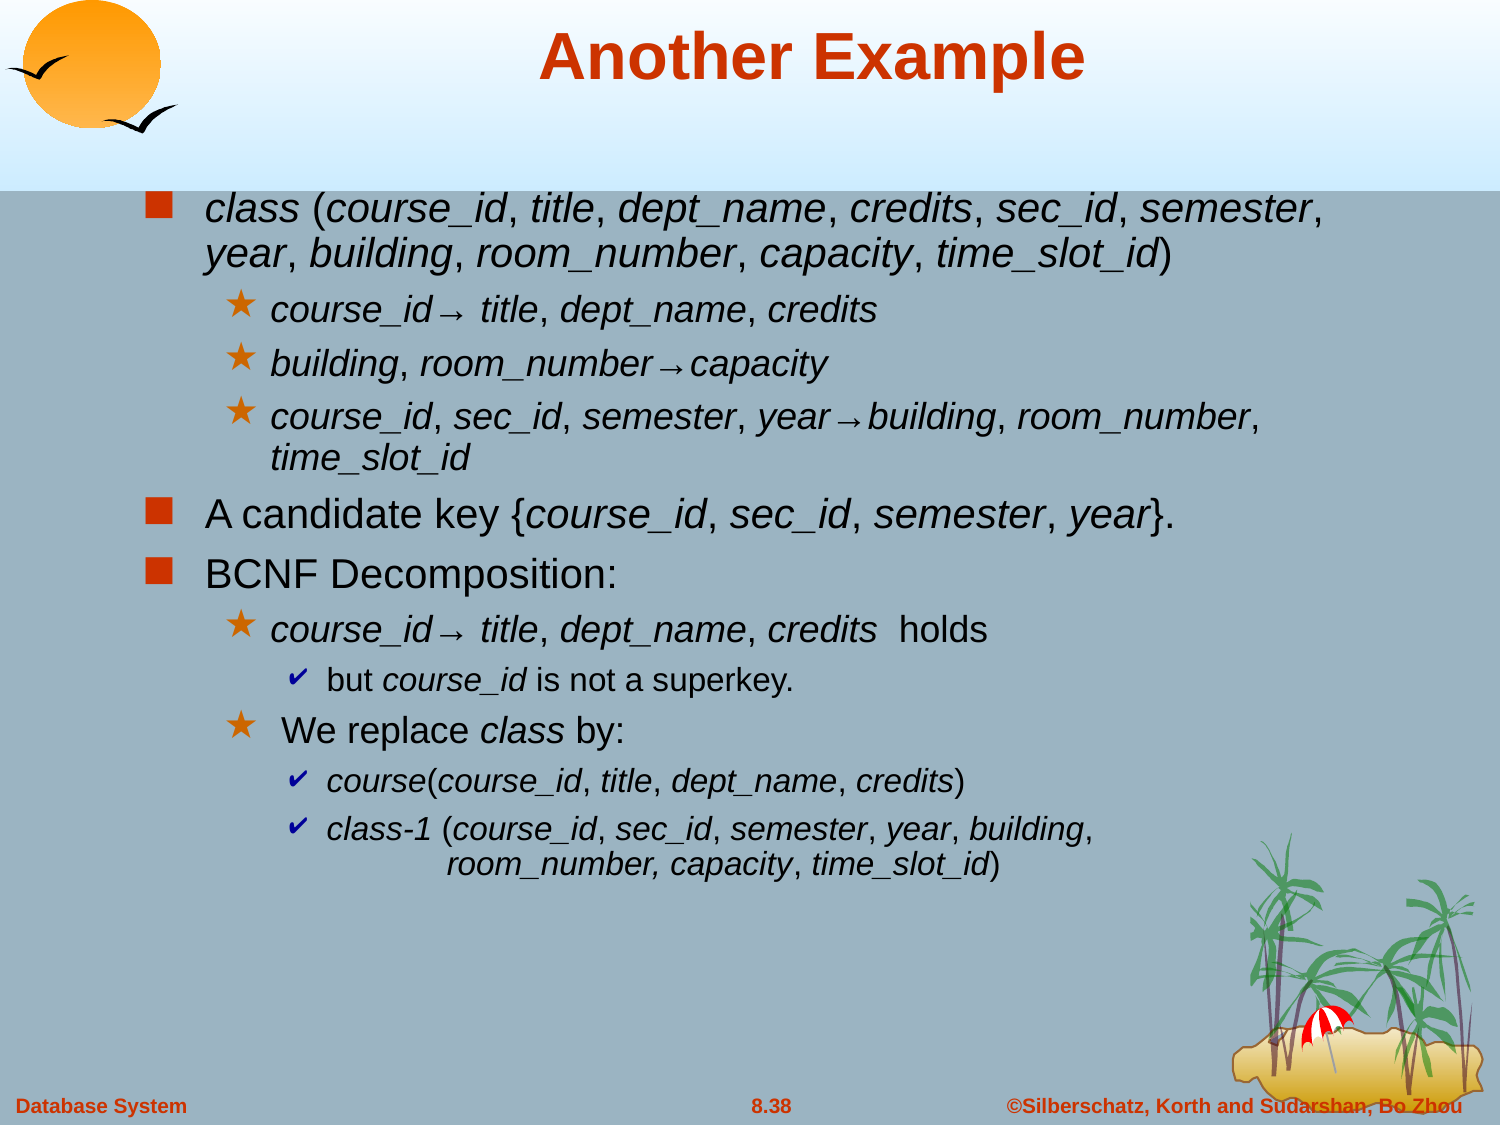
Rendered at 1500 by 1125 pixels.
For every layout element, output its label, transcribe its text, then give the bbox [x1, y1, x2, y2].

list class (course_id, title, dept_name, credits, sec_id, semester, year, building, room_number, capacity, time_slot_id) course_id→ title, dept_name, credits building, room_number→capacity course_id, sec_id, semester, year→building, room_number, time_slot_id A candidate key {course_id, sec_id, semester, year}. BCNF Decomposition: course_id→ title, dept_name, credits holds but course_id is not a superkey. We replace class by: course(course_id, title, dept_name, credits) class-1 (course_id, sec_id, semester, year, building, room_number, capacity, time_slot_id) [133, 179, 1425, 1044]
title Another Example [149, 0, 1476, 101]
